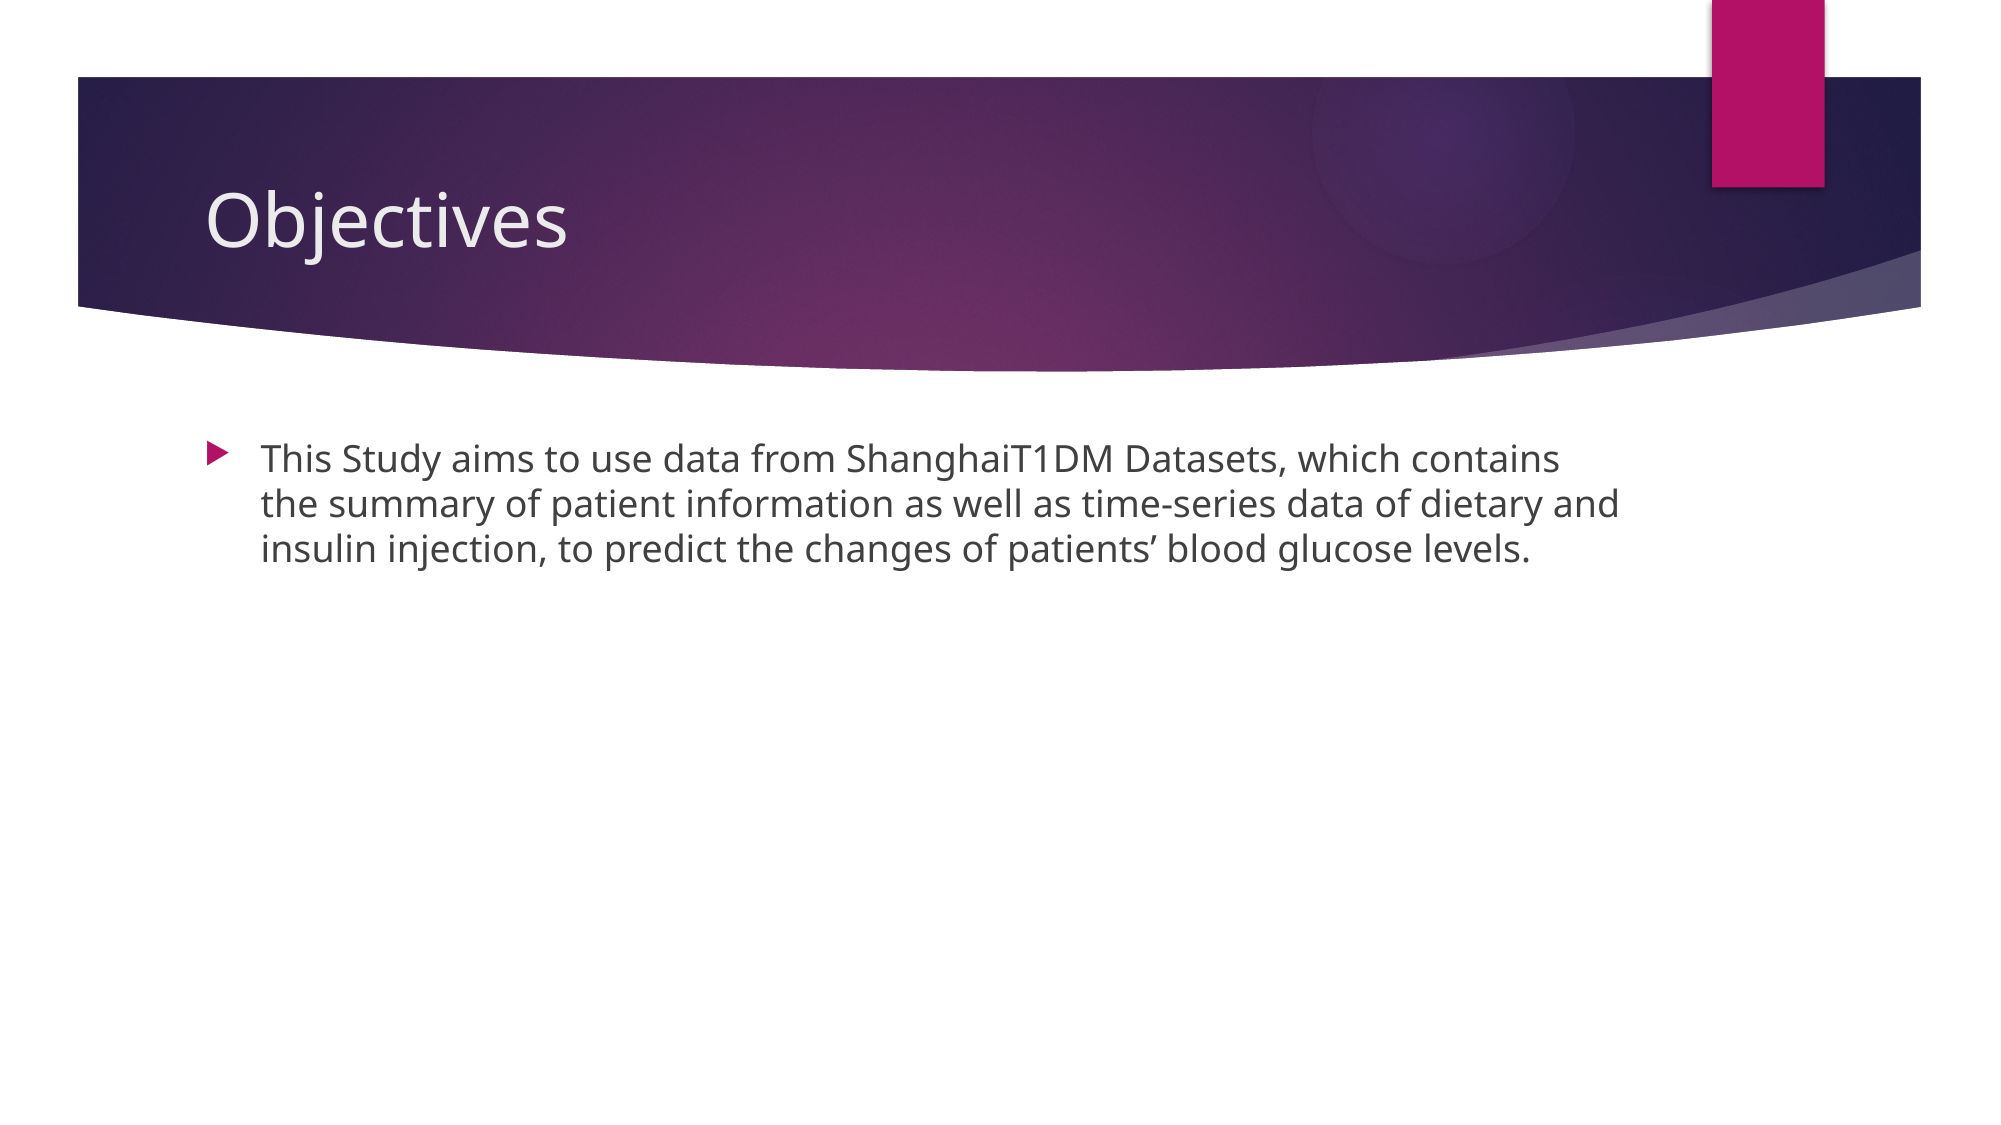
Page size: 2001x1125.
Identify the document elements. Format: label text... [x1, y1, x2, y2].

list This Study aims to use data from ShanghaiT1DM Datasets, which contains the summary of patient information as well as time-series data of dietary and insulin injection, to predict the changes of patients’ blood glucose levels. [189, 427, 1638, 988]
title Objectives [189, 159, 1627, 276]
